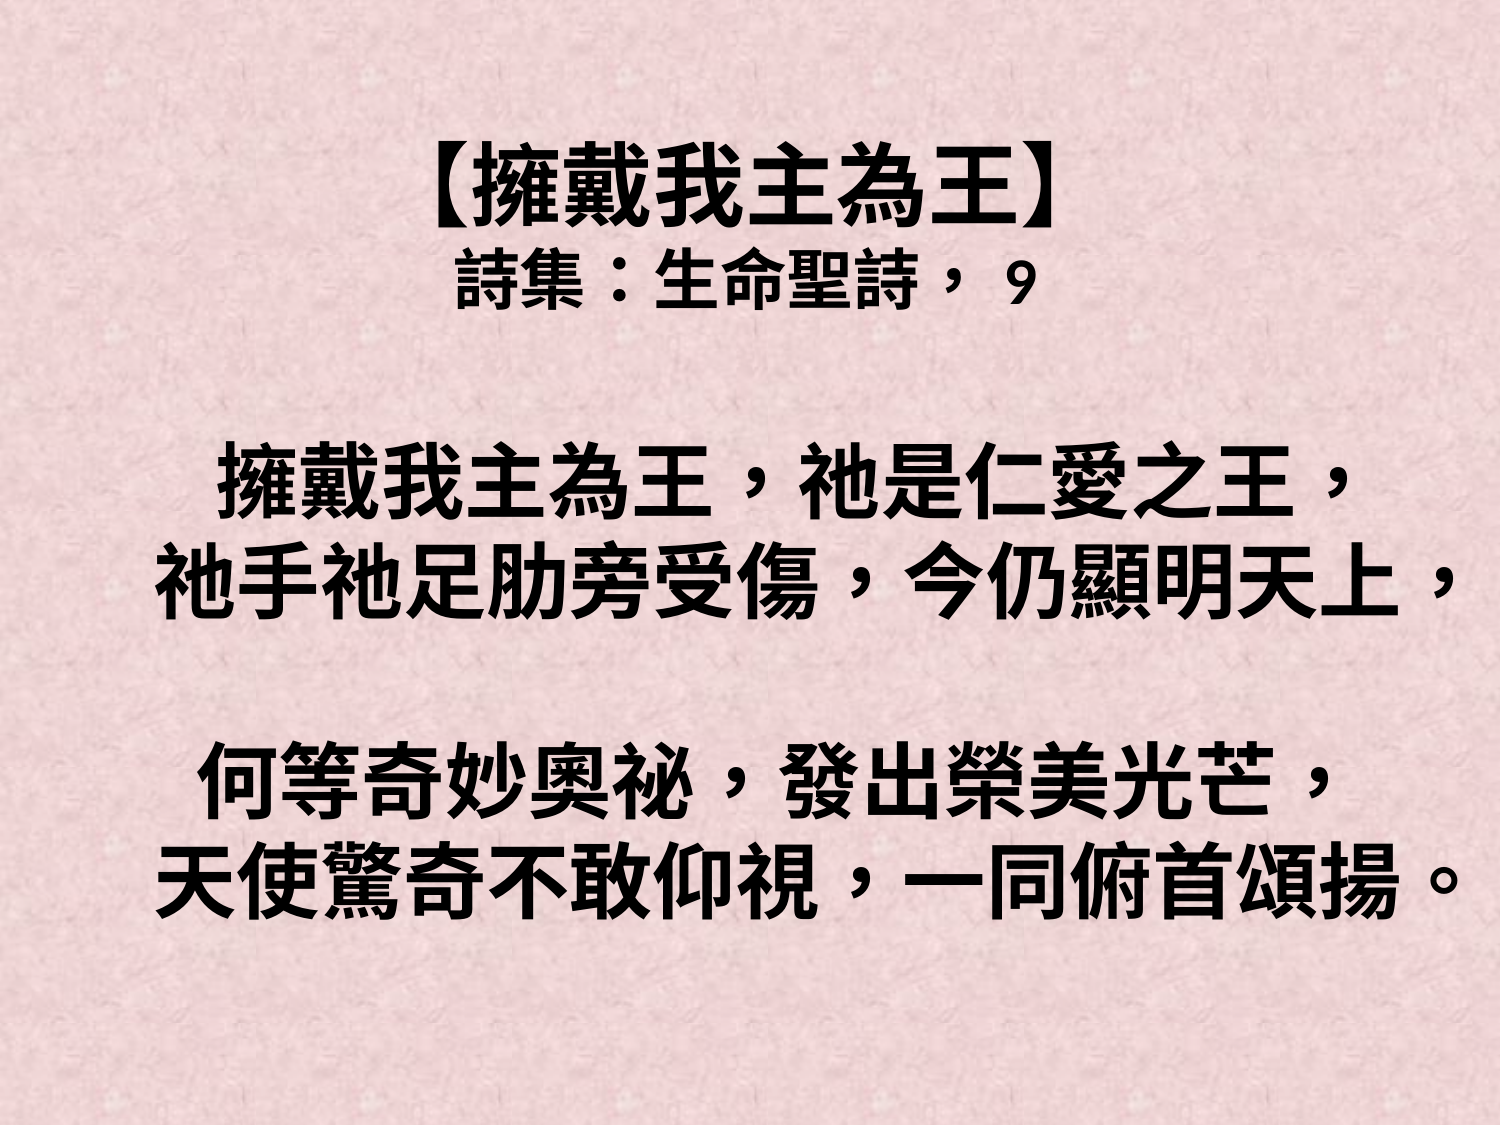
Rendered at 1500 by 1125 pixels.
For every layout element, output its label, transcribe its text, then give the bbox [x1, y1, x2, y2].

list 擁戴我主為王，祂是仁愛之王， 祂手祂足肋旁受傷，今仍顯明天上， 何等奇妙奧祕，發出榮美光芒， 天使驚奇不敢仰視，一同俯首頌揚。 [75, 421, 1425, 1005]
title 【擁戴我主為王】 詩集：生命聖詩，9 [70, 105, 1421, 340]
